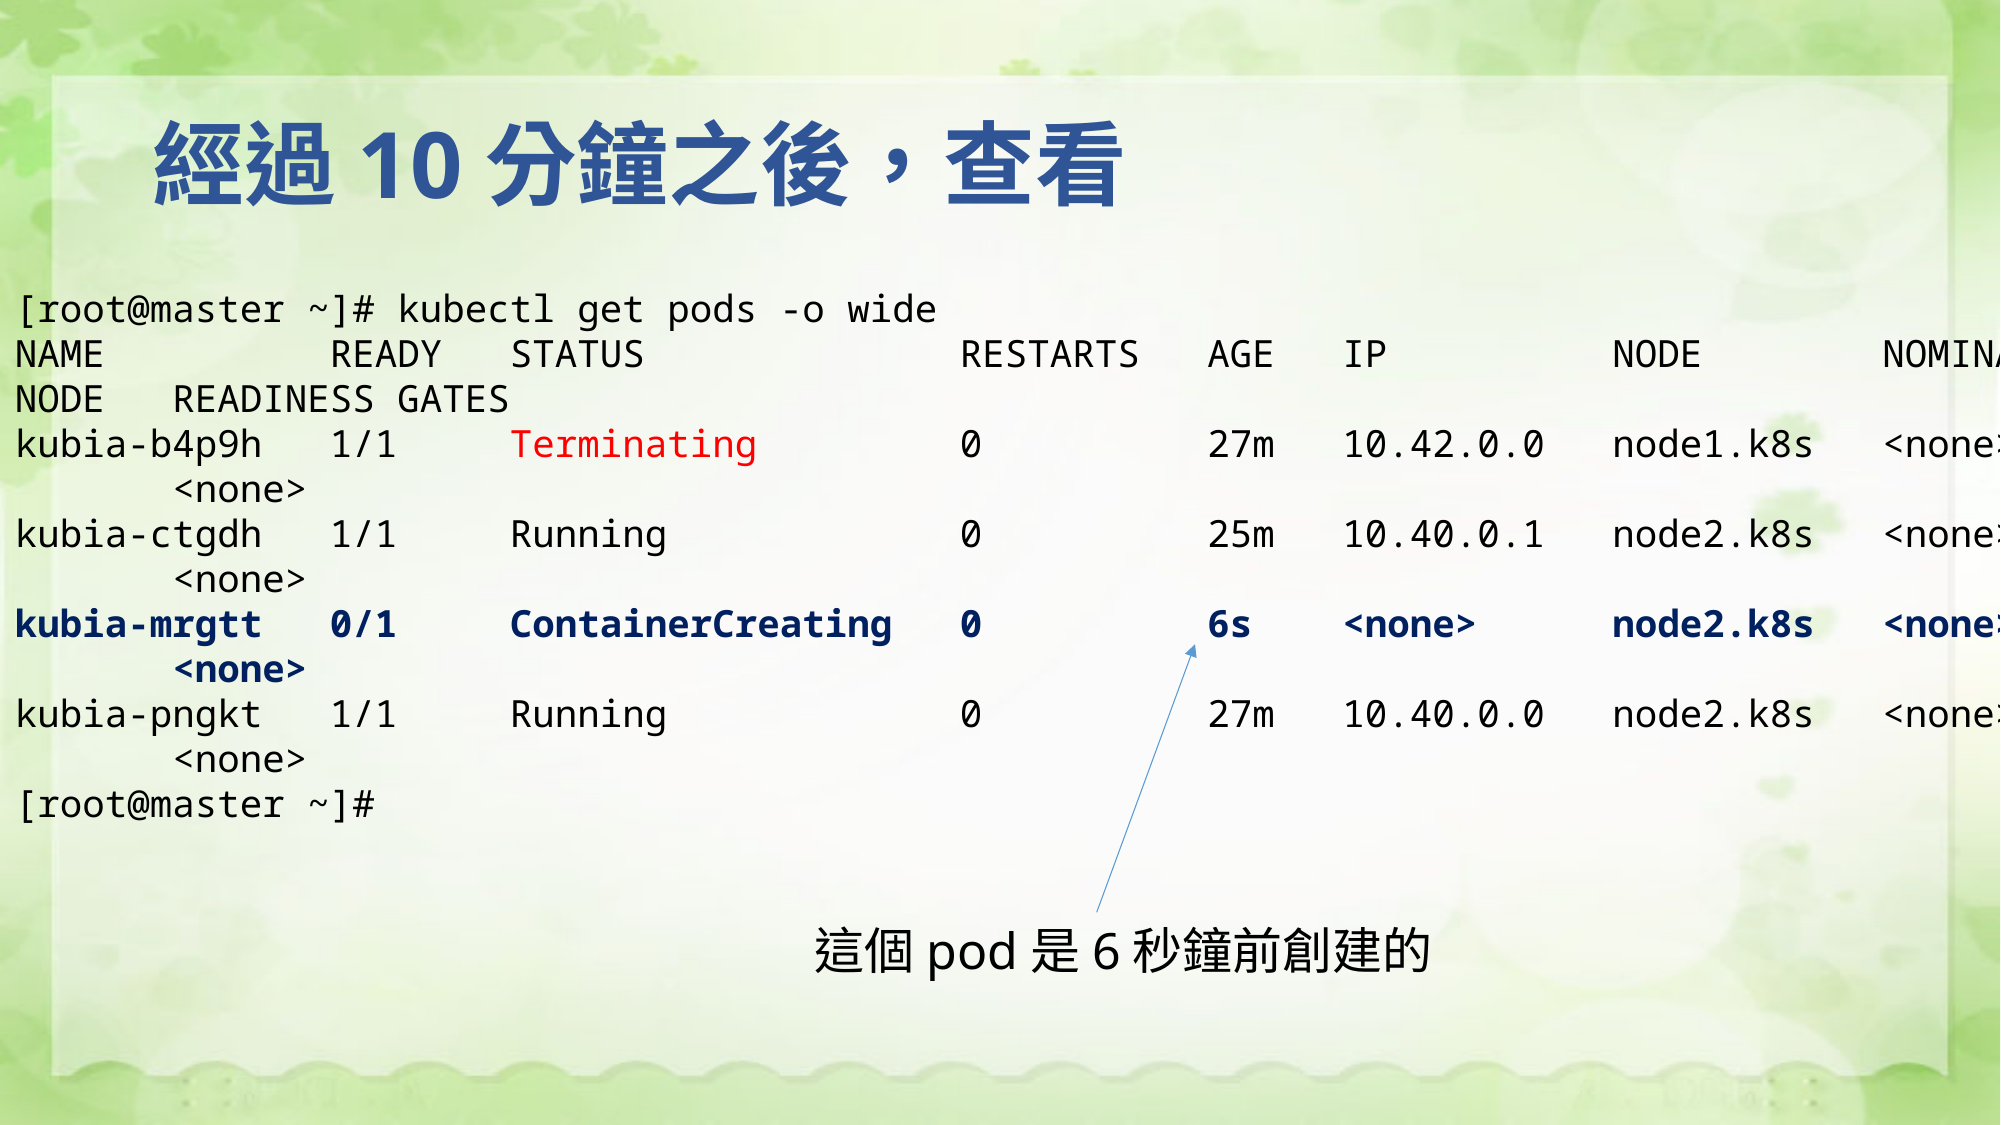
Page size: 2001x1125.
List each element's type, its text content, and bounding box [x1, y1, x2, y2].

title 經過10分鐘之後，查看 [137, 59, 1863, 277]
picture [0, 0, 2001, 1125]
text_box 這個pod是6秒鐘前創建的 [799, 912, 1448, 987]
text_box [1096, 644, 1196, 913]
text_box [root@master ~]# kubectl get pods -o wide NAME READY STATUS RESTARTS AGE IP NODE NOMINATED NODE READINESS GATES kubia-b4p9h 1/1 Terminating 0 27m 10.42.0.0 node1.k8s <none> <none> kubia-ctgdh 1/1 Running 0 25m 10.40.0.1 node2.k8s <none> <none> kubia-mrgtt 0/1 ContainerCreating 0 6s <none> node2.k8s <none> <none> kubia-pngkt 1/1 Running 0 27m 10.40.0.0 node2.k8s <none> <none> [root@master ~]# [0, 277, 2000, 832]
